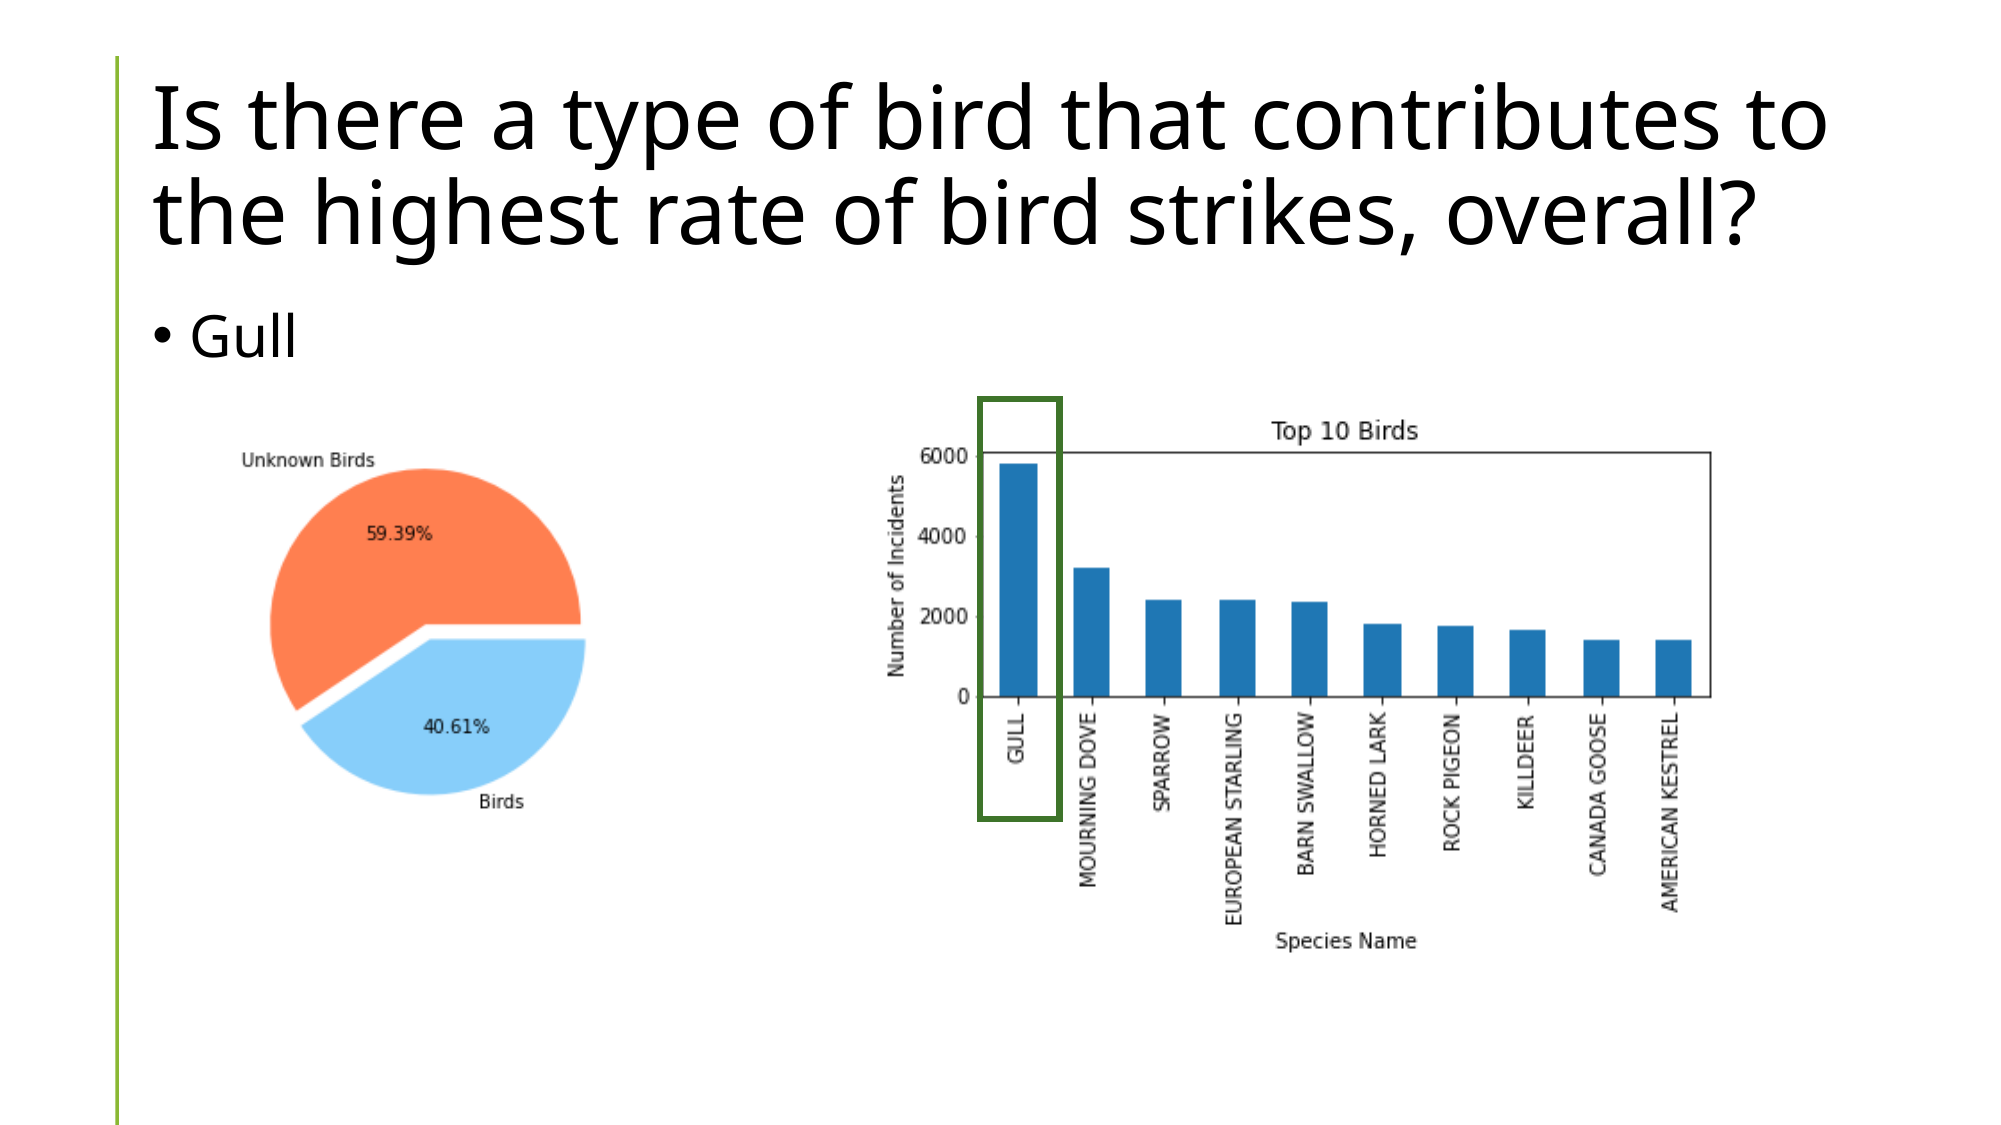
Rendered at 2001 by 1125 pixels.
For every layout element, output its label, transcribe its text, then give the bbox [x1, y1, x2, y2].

picture [867, 398, 1732, 975]
picture [193, 415, 652, 848]
title Is there a type of bird that contributes to the highest rate of bird strikes, overall? [137, 59, 1863, 278]
list Gull [137, 299, 1863, 1014]
